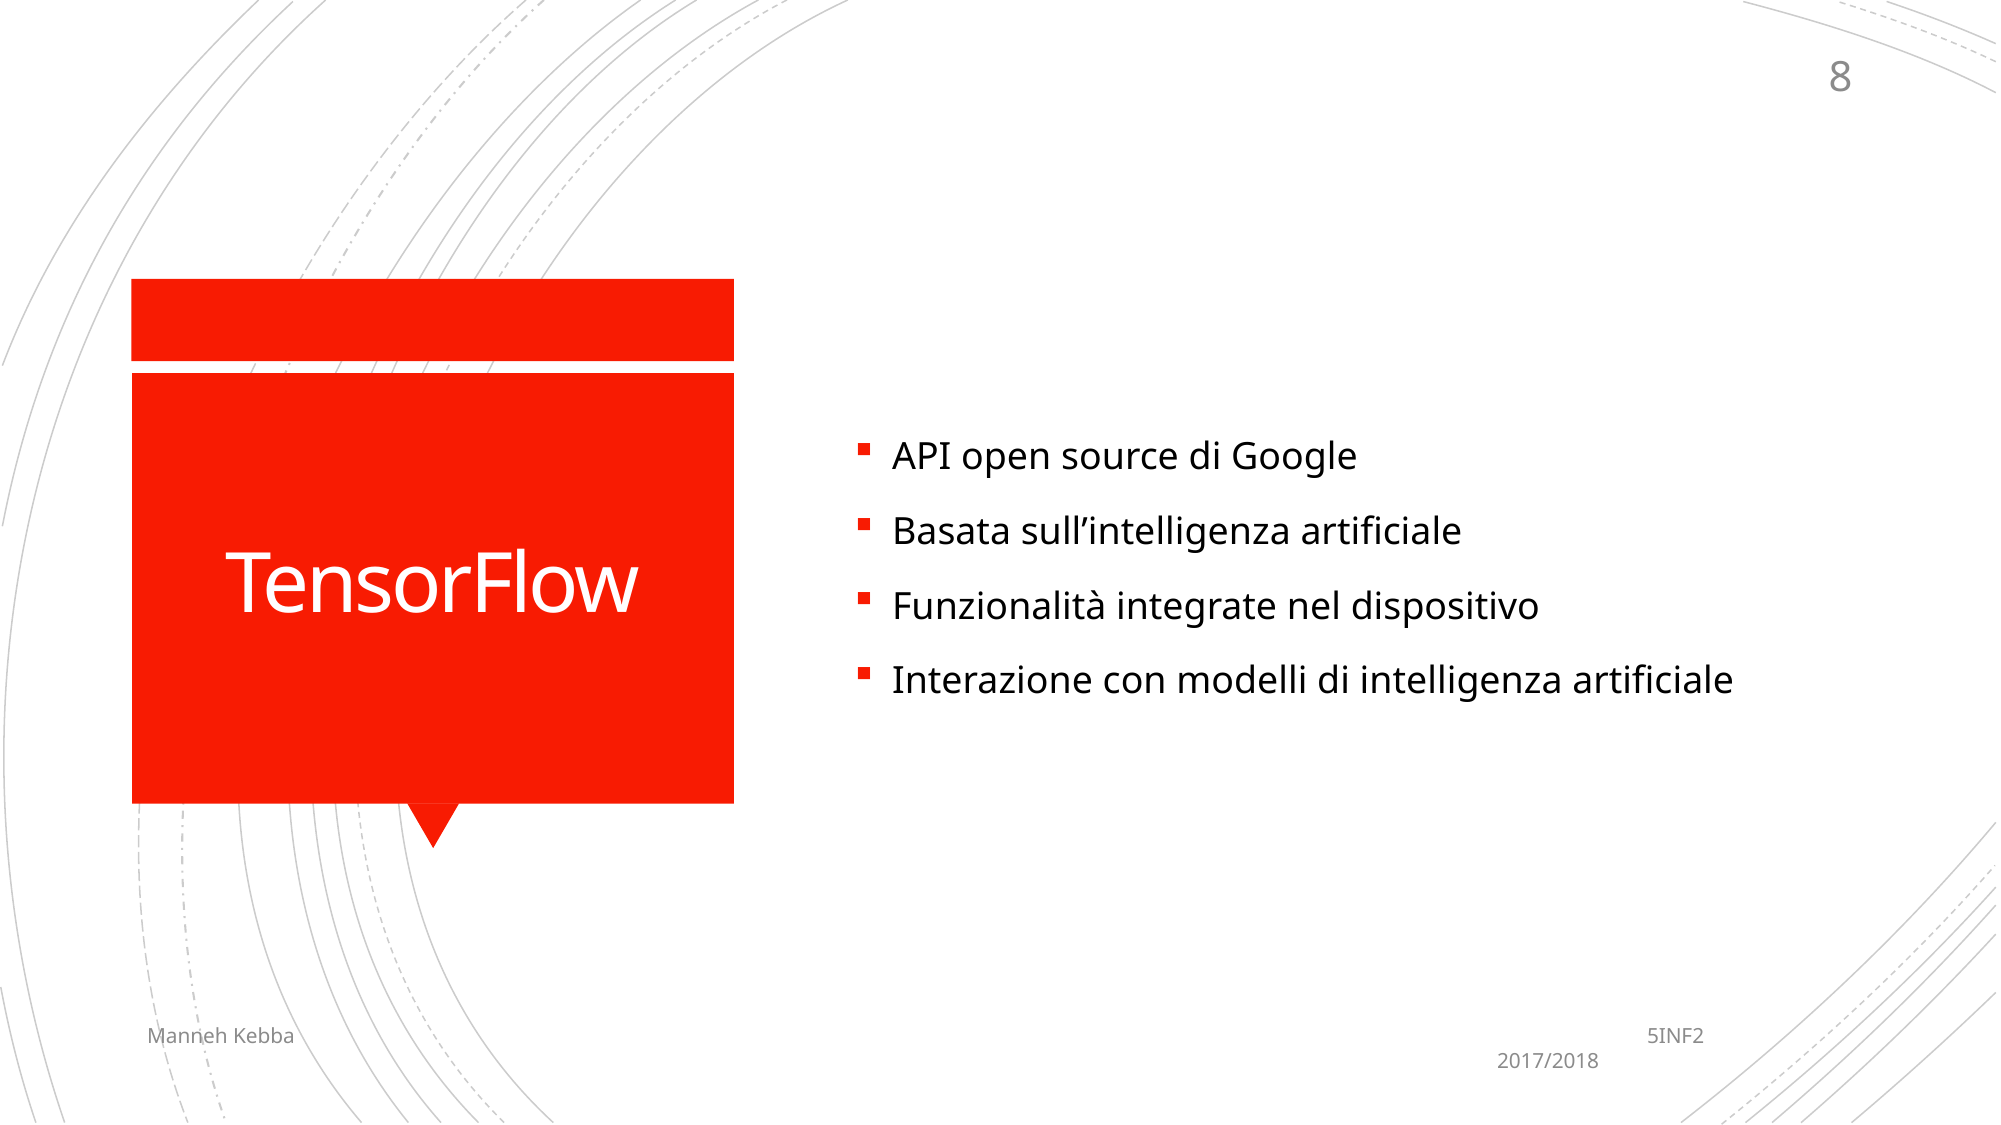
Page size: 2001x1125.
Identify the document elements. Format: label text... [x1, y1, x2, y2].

title TensorFlow [145, 385, 720, 789]
footer Manneh Kebba 5INF2 2017/2018 [131, 1021, 1869, 1074]
list API open source di Google Basata sull’intelligenza artificiale Funzionalità integrate nel dispositivo Interazione con modelli di intelligenza artificiale [839, 131, 1871, 993]
slide_number 8 [1717, 52, 1868, 105]
